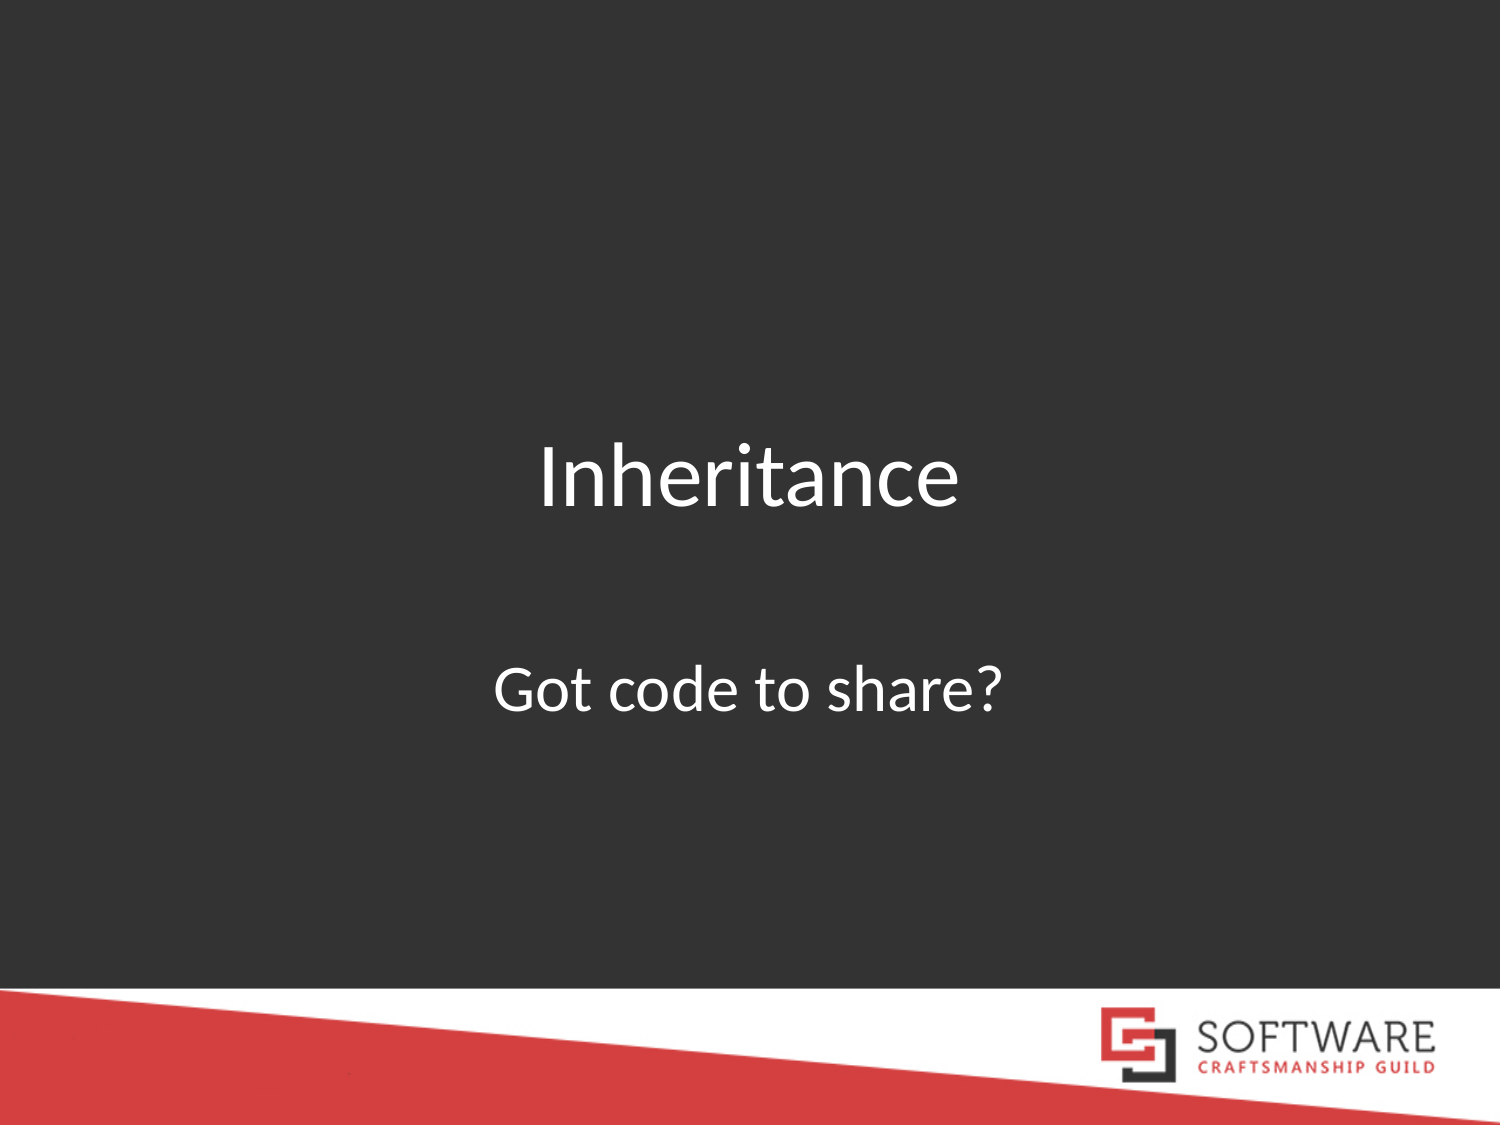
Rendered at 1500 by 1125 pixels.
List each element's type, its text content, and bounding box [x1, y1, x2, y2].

subtitle Got code to share? [225, 637, 1275, 925]
title Inheritance [112, 349, 1388, 591]
picture [0, 0, 1500, 1125]
